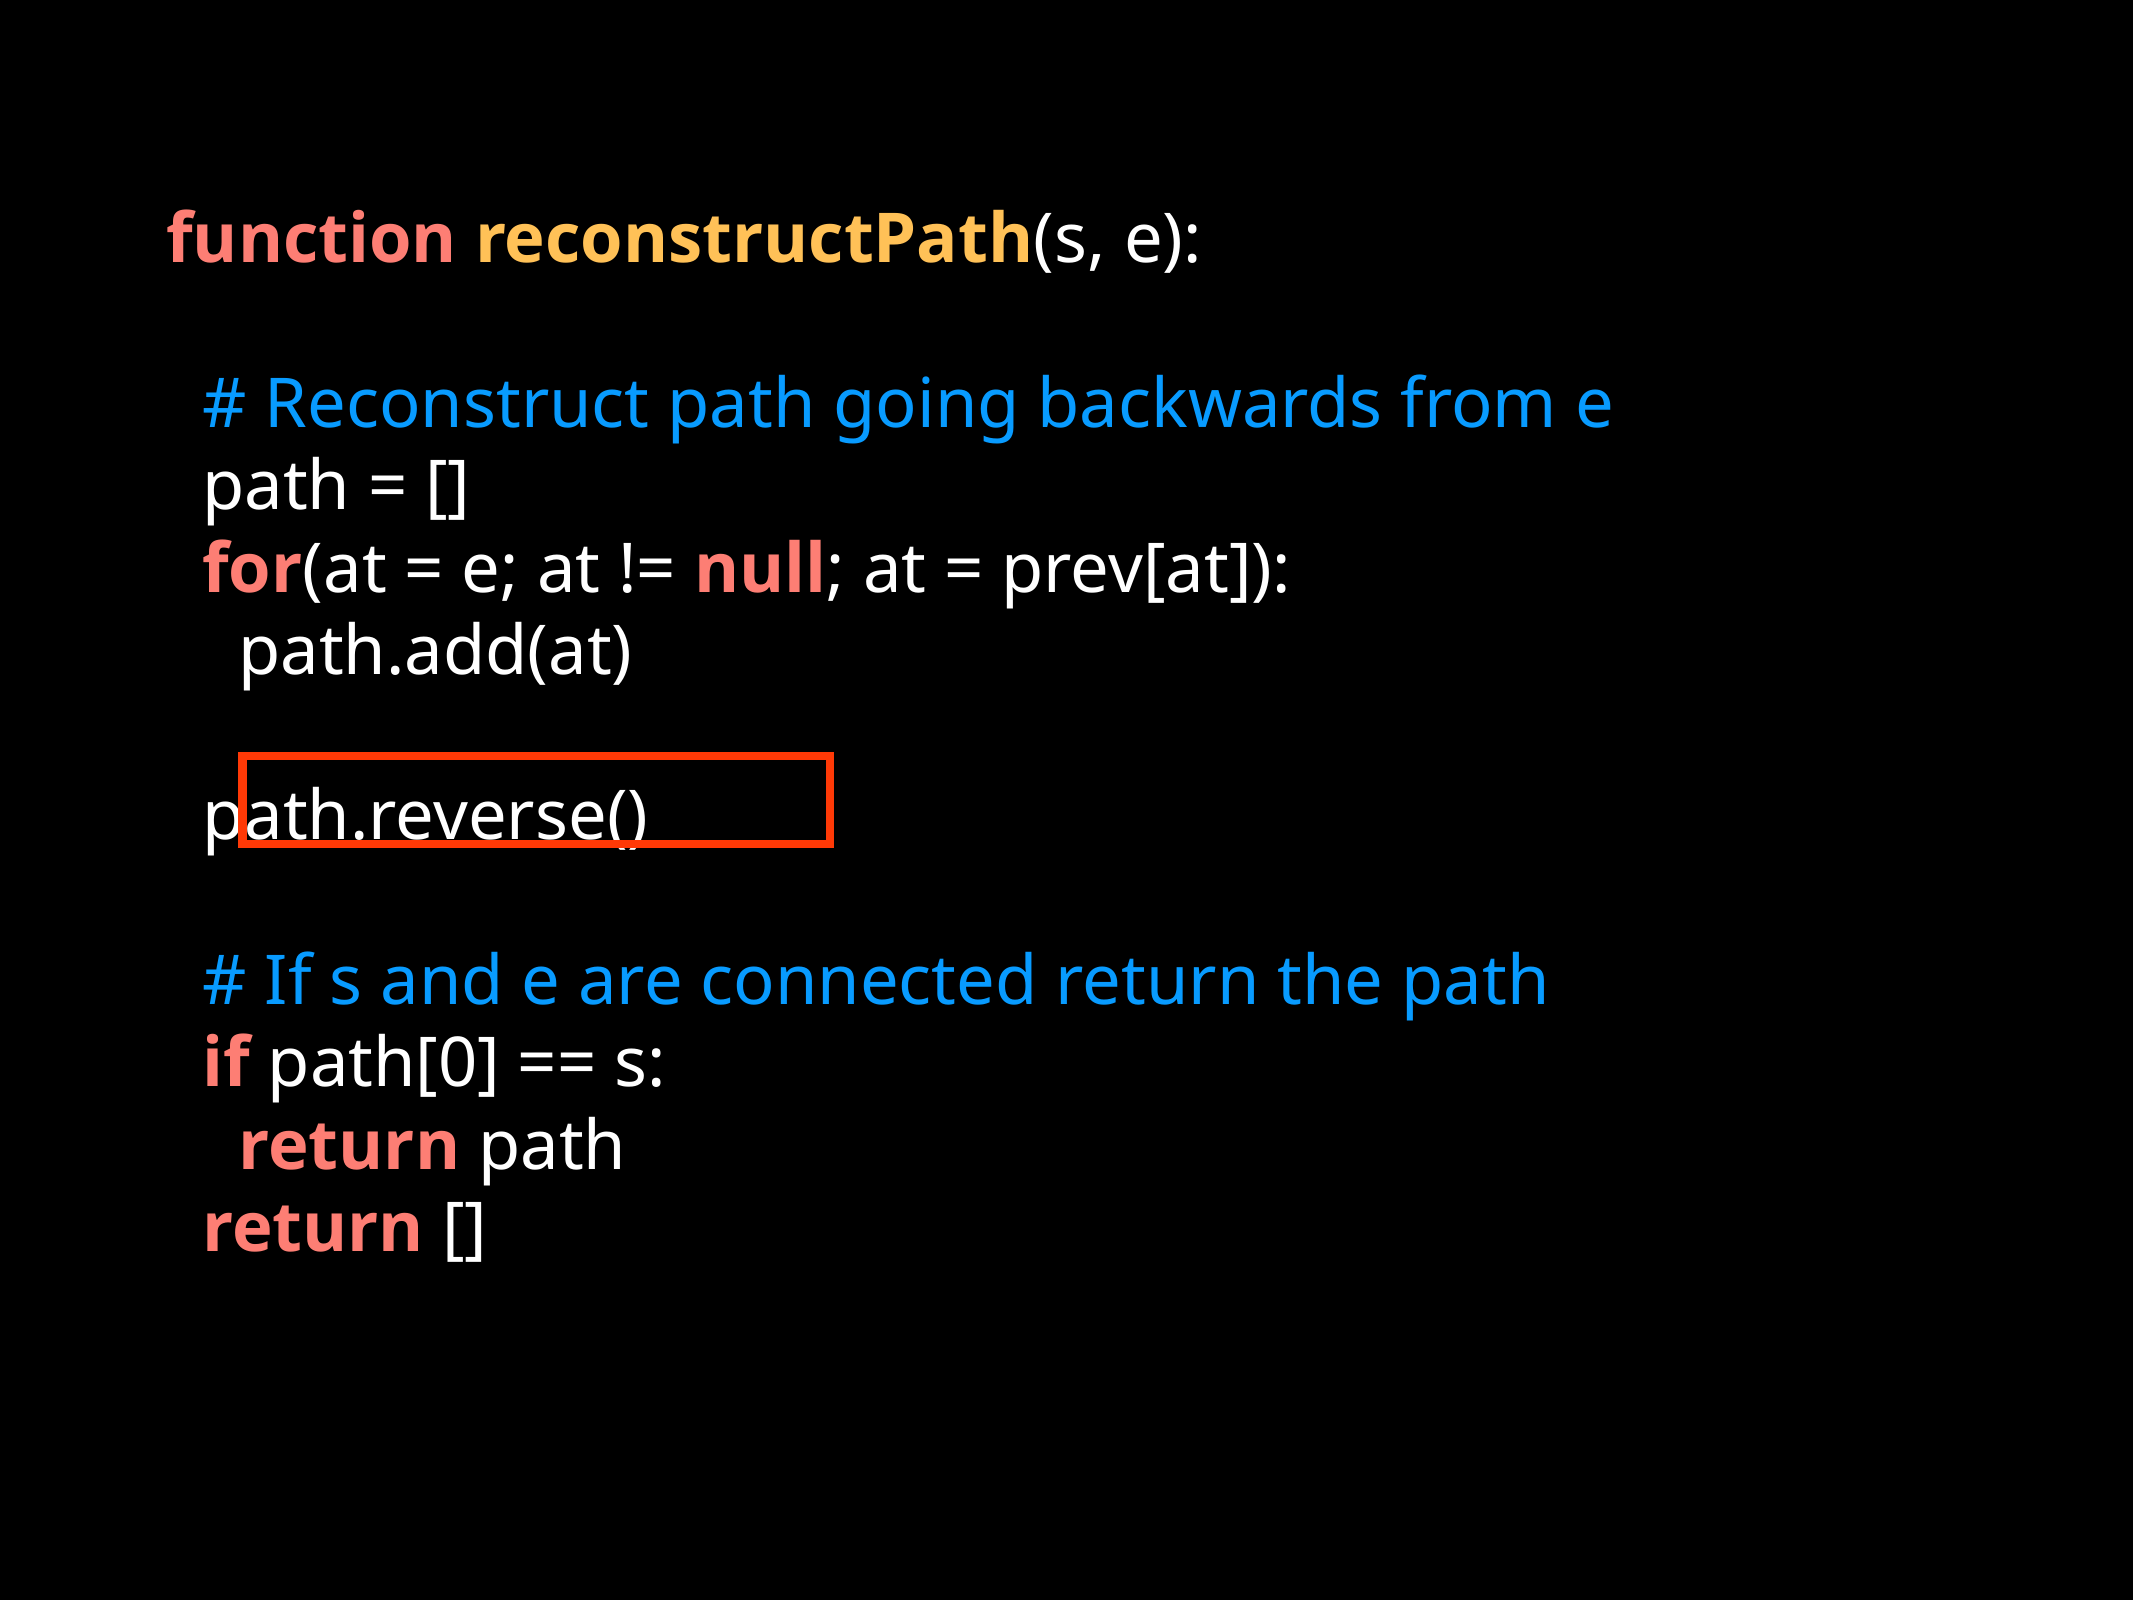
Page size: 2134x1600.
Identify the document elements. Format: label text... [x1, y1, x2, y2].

text_box function reconstructPath(s, e): # Reconstruct path going backwards from e path = [] for(at = e; at != null; at = prev[at]): path.add(at) path.reverse() # If s and e are connected return the path if path[0] == s: return path return [] [158, 185, 2100, 1356]
text_box [242, 755, 830, 845]
